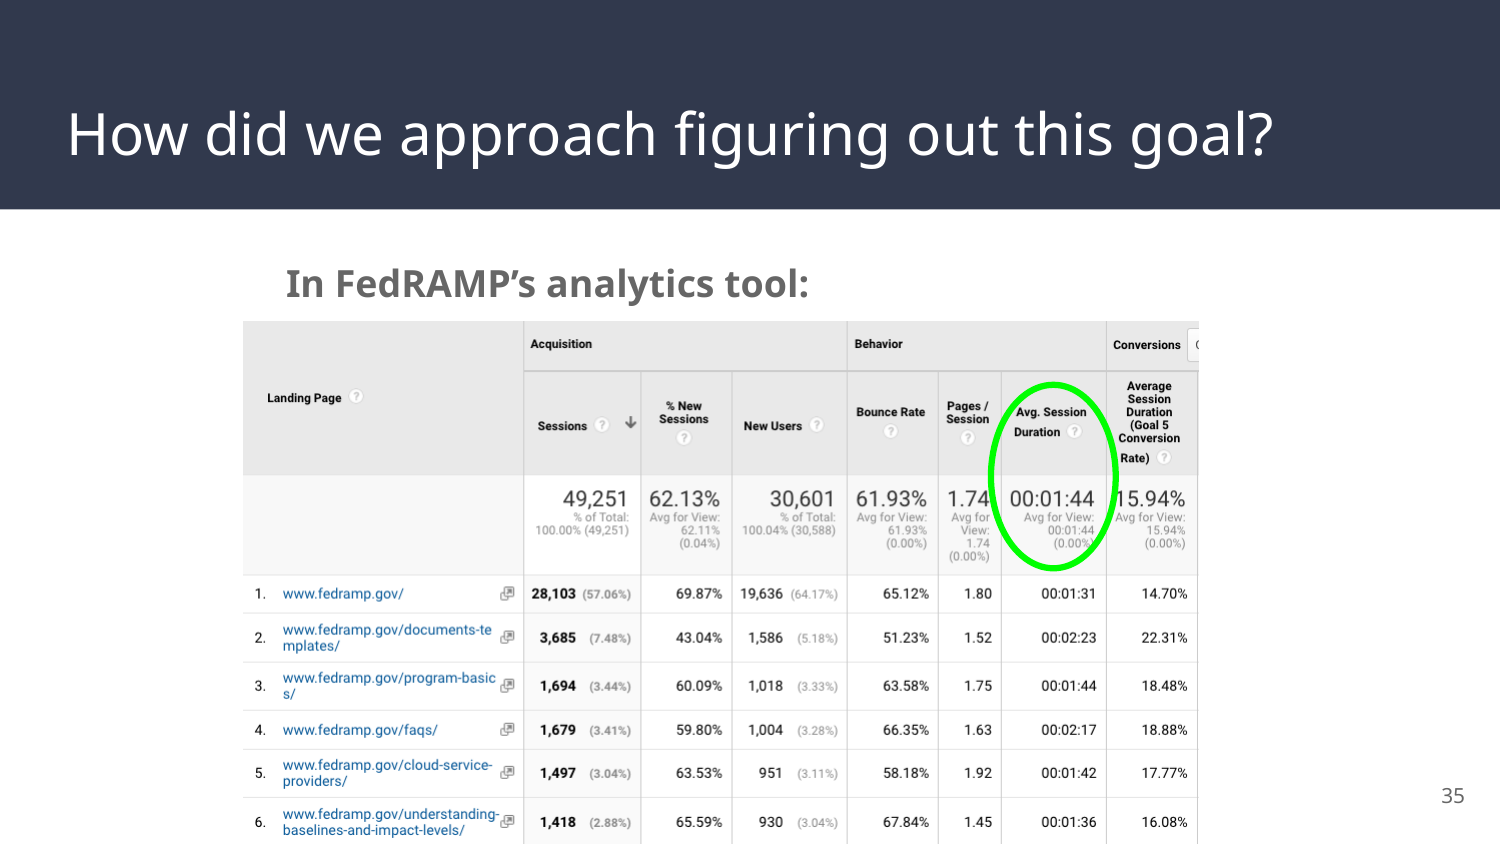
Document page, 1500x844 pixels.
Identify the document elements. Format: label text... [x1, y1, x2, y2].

title How did we approach figuring out this goal? [51, 82, 1449, 185]
list In FedRAMP’s analytics tool: [271, 238, 1262, 791]
slide_number 35 [1389, 764, 1480, 830]
picture [242, 321, 1200, 844]
